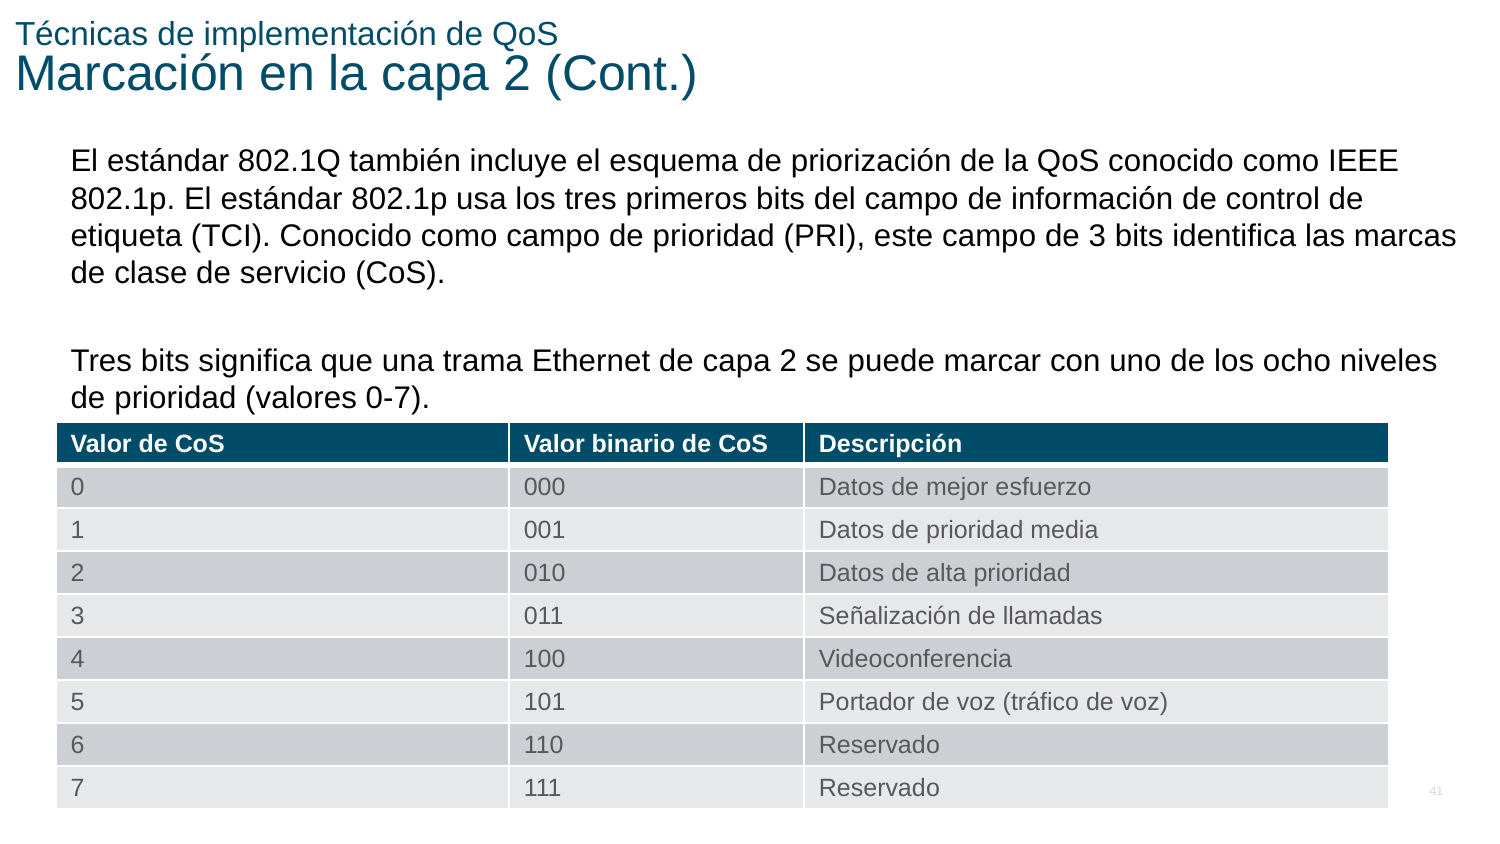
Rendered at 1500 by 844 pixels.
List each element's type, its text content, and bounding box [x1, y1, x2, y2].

table_cell Señalización de llamadas [805, 595, 1388, 636]
table_cell 100 [510, 638, 803, 679]
table_cell Videoconferencia [805, 638, 1388, 679]
title Técnicas de implementación de QoS Marcación en la capa 2 (Cont.) [0, 0, 1369, 121]
table_cell Datos de prioridad media [805, 509, 1388, 550]
table_cell 011 [510, 595, 803, 636]
list El estándar 802.1Q también incluye el esquema de priorización de la QoS conocido como IEEE 802.1p. El estándar 802.1p usa los tres primeros bits del campo de información de control de etiqueta (TCI). Conocido como campo de prioridad (PRI), este campo de 3 bits identifica las marcas de clase de servicio (CoS). Tres bits significa que una trama Ethernet de capa 2 se puede marcar con uno de los ocho niveles de prioridad (valores 0-7). [55, 132, 1479, 392]
table_cell 0 [57, 468, 508, 507]
table_cell 2 [57, 552, 508, 593]
table_header Descripción [805, 423, 1388, 462]
table_cell 1 [57, 509, 508, 550]
table_cell Reservado [805, 767, 1388, 808]
table_header Valor de CoS [57, 423, 508, 462]
table_cell 3 [57, 595, 508, 636]
table_cell Datos de alta prioridad [805, 552, 1388, 593]
table_cell Datos de mejor esfuerzo [805, 468, 1388, 507]
table_cell 101 [510, 681, 803, 722]
table_cell 111 [510, 767, 803, 808]
table_cell Portador de voz (tráfico de voz) [805, 681, 1388, 722]
table_cell 001 [510, 509, 803, 550]
table_cell 5 [57, 681, 508, 722]
table_cell 7 [57, 767, 508, 808]
table_header Valor binario de CoS [510, 423, 803, 462]
table_cell 010 [510, 552, 803, 593]
table_cell 4 [57, 638, 508, 679]
table_cell 110 [510, 724, 803, 765]
table_cell 000 [510, 468, 803, 507]
table_cell 6 [57, 724, 508, 765]
table_cell Reservado [805, 724, 1388, 765]
